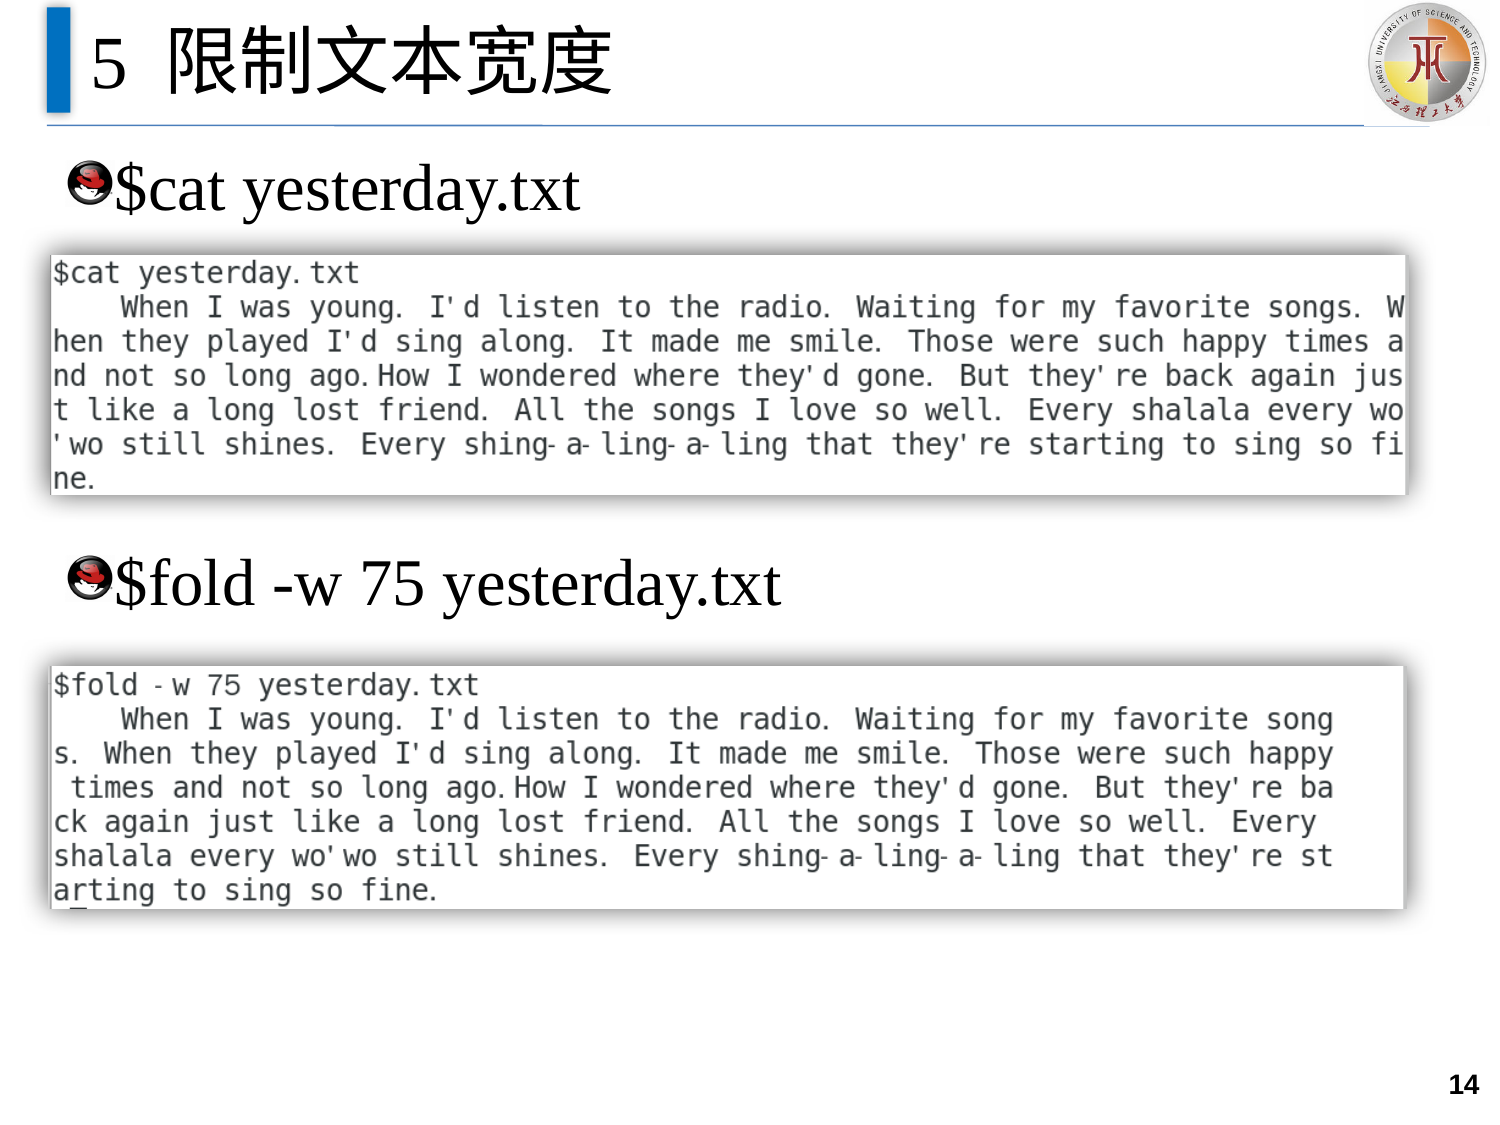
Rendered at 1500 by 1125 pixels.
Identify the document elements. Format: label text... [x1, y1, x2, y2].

picture [65, 555, 115, 602]
title 5 限制文本宽度 [75, 0, 1425, 122]
picture [49, 254, 1409, 495]
list $cat yesterday.txt $fold -w 75 yesterday.txt [50, 491, 1427, 670]
list $cat yesterday.txt $fold -w 75 yesterday.txt [50, 903, 1427, 1088]
picture [1364, 0, 1490, 126]
picture [65, 160, 115, 207]
list $cat yesterday.txt $fold -w 75 yesterday.txt [50, 135, 1427, 256]
slide_number 14 [1355, 1042, 1495, 1125]
picture [48, 666, 1408, 910]
